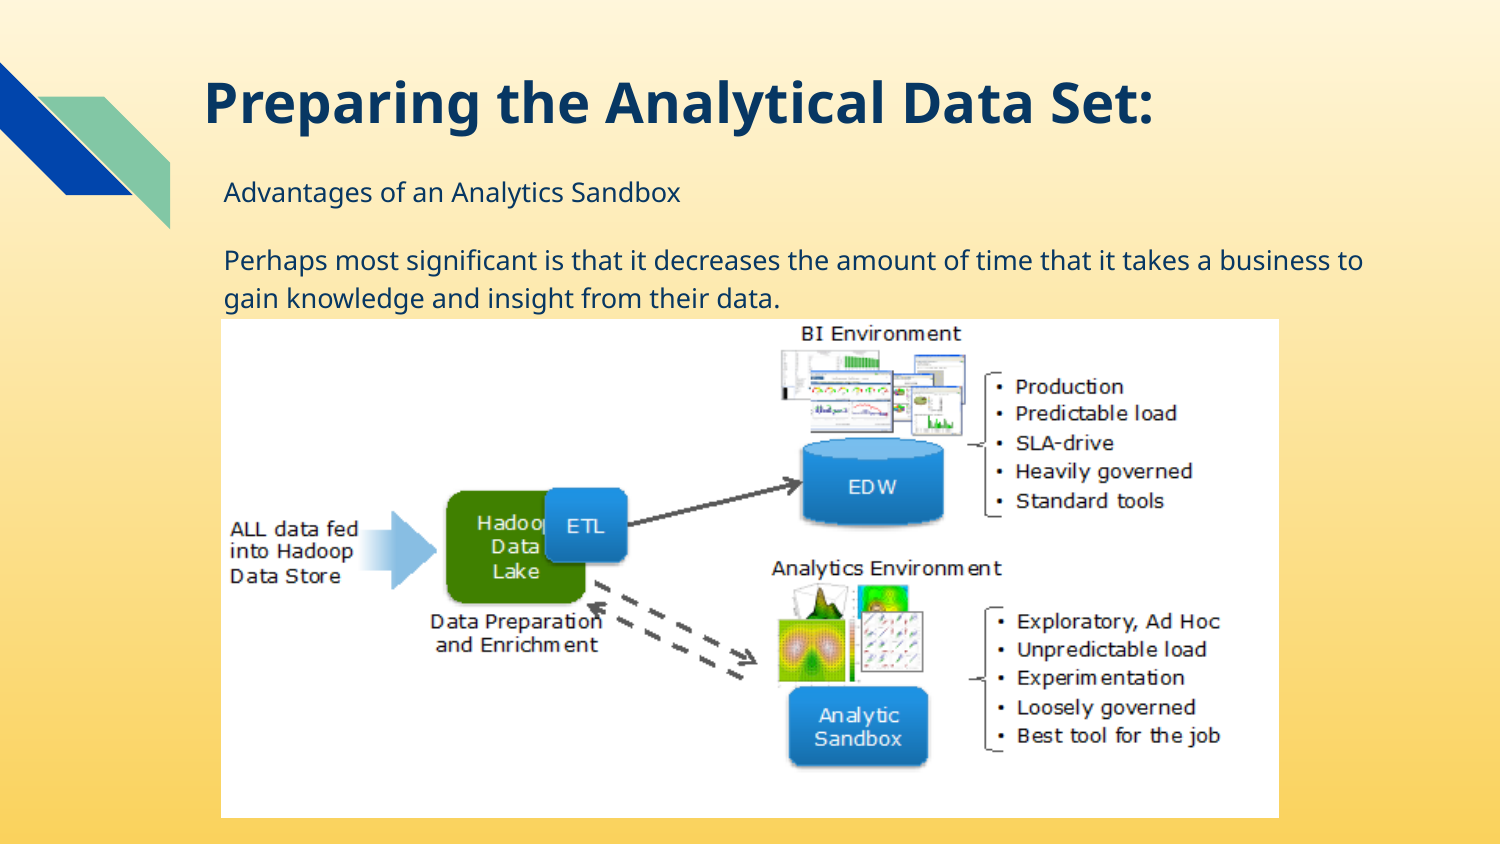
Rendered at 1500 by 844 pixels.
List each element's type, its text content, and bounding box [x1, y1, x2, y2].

title Preparing the Analytical Data Set: [188, 52, 1344, 202]
picture [221, 318, 1279, 818]
list Advantages of an Analytics Sandbox Perhaps most significant is that it decreases the amount of time that it takes a business to gain knowledge and insight from their data. [208, 155, 1427, 826]
